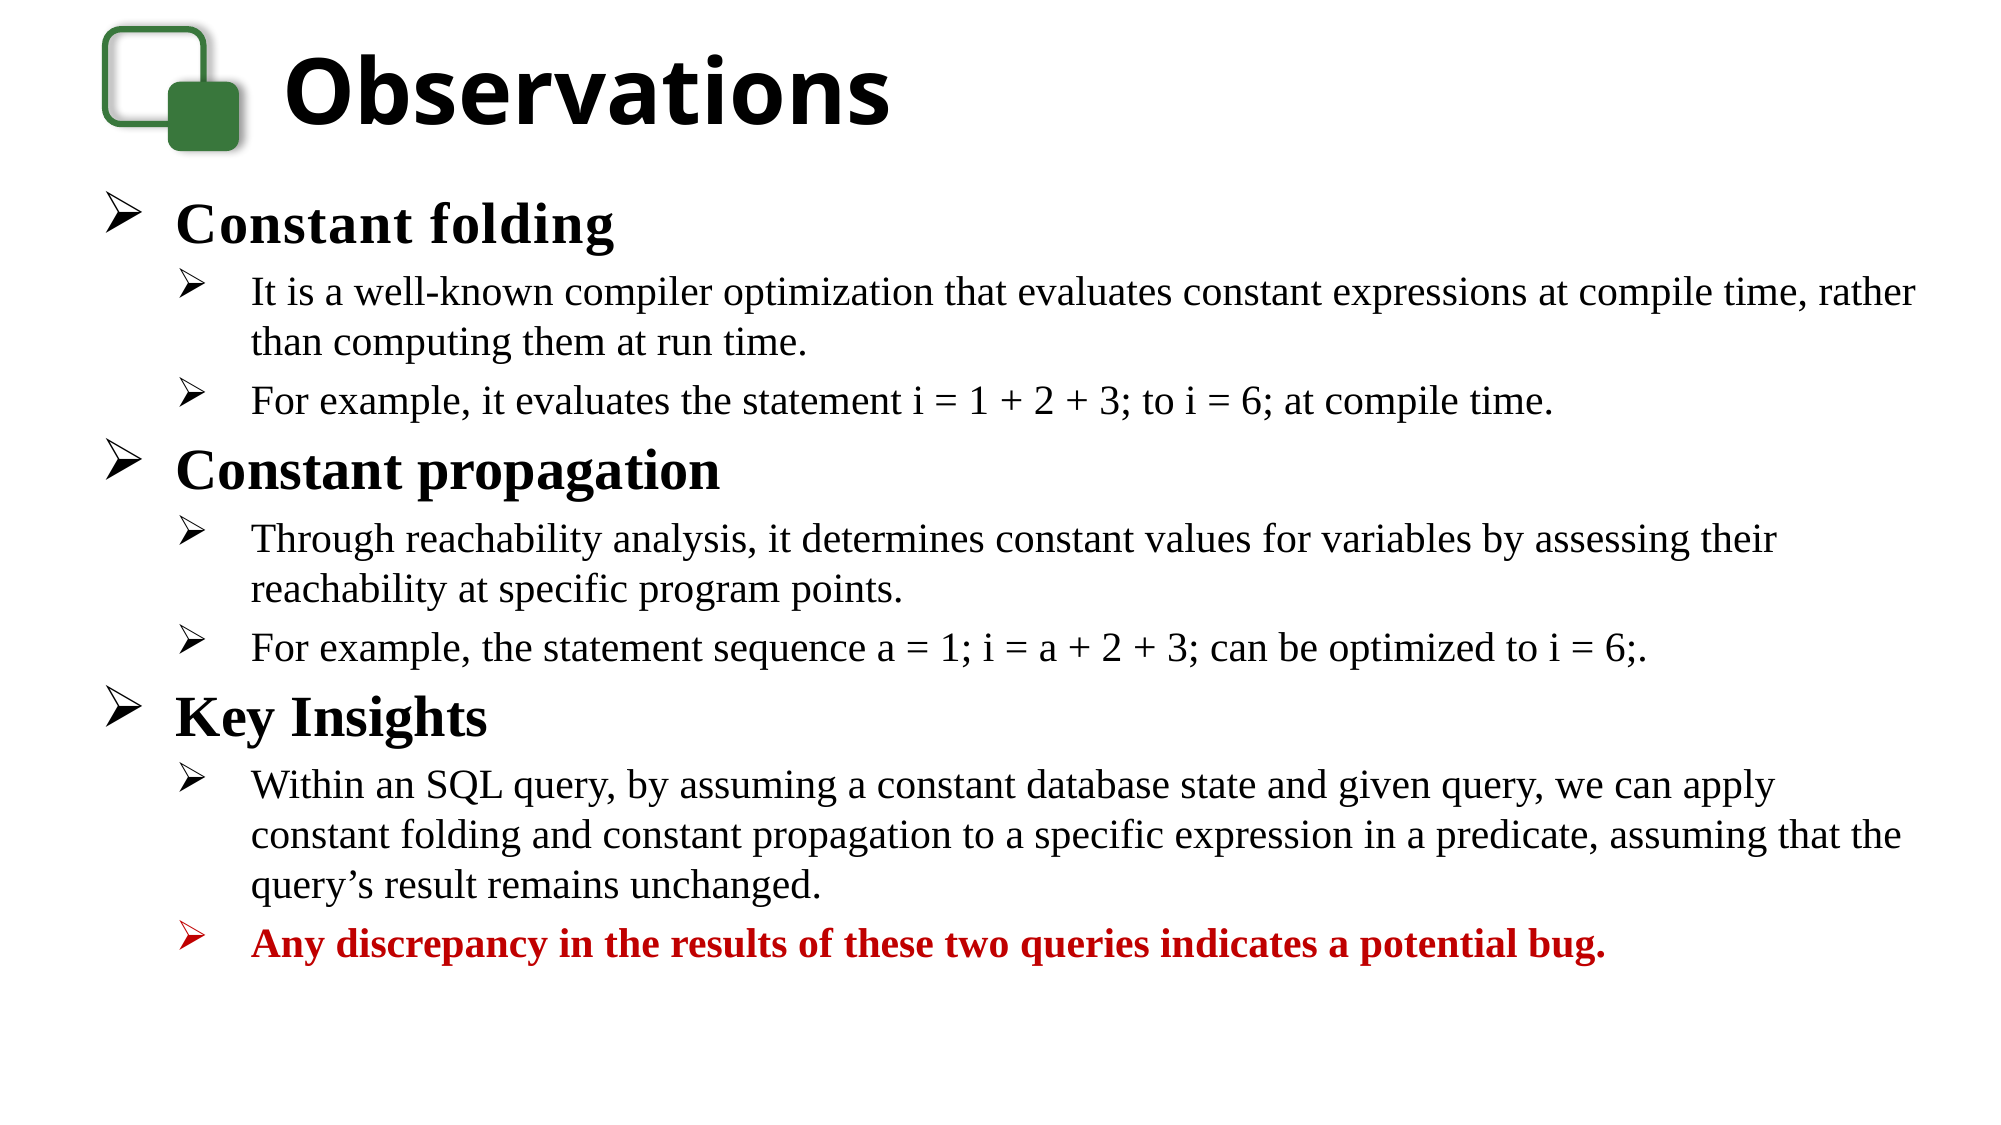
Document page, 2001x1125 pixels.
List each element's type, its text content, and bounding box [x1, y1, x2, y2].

text_box [104, 28, 205, 126]
text_box [167, 81, 239, 152]
text_box Constant folding It is a well-known compiler optimization that evaluates constant expressions at compile time, rather than computing them at run time. For example, it evaluates the statement i = 1 + 2 + 3; to i = 6; at compile time. Constant propagation Through reachability analysis, it determines constant values for variables by assessing their reachability at specific program points. For example, the statement sequence a = 1; i = a + 2 + 3; can be optimized to i = 6;. Key Insights Within an SQL query, by assuming a constant database state and given query, we can apply constant folding and constant propagation to a specific expression in a predicate, assuming that the query’s result remains unchanged. Any discrepancy in the results of these two queries indicates a potential bug. [83, 177, 1945, 974]
text_box Observations [267, 25, 2000, 150]
